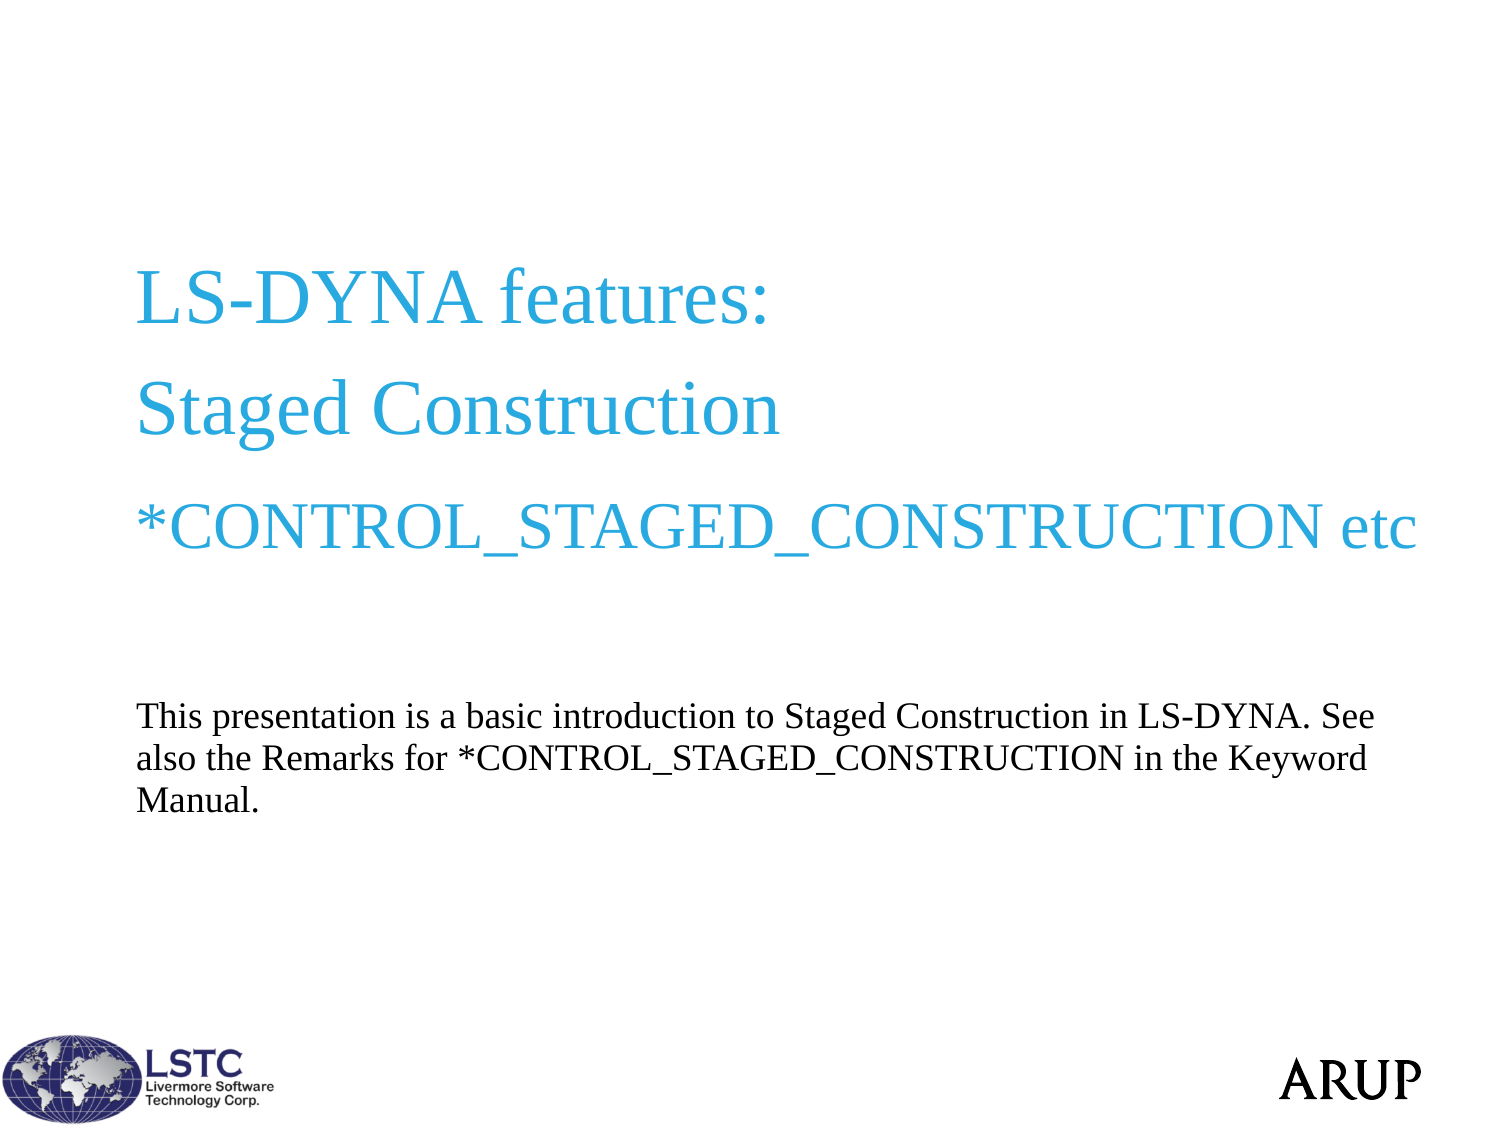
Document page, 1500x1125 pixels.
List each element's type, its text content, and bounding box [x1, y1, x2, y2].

title LS-DYNA features: Staged Construction *CONTROL_STAGED_CONSTRUCTION etc [135, 228, 1421, 341]
list This presentation is a basic introduction to Staged Construction in LS-DYNA. See also the Remarks for *CONTROL_STAGED_CONSTRUCTION in the Keyword Manual. [136, 694, 1421, 752]
picture [0, 1033, 275, 1125]
